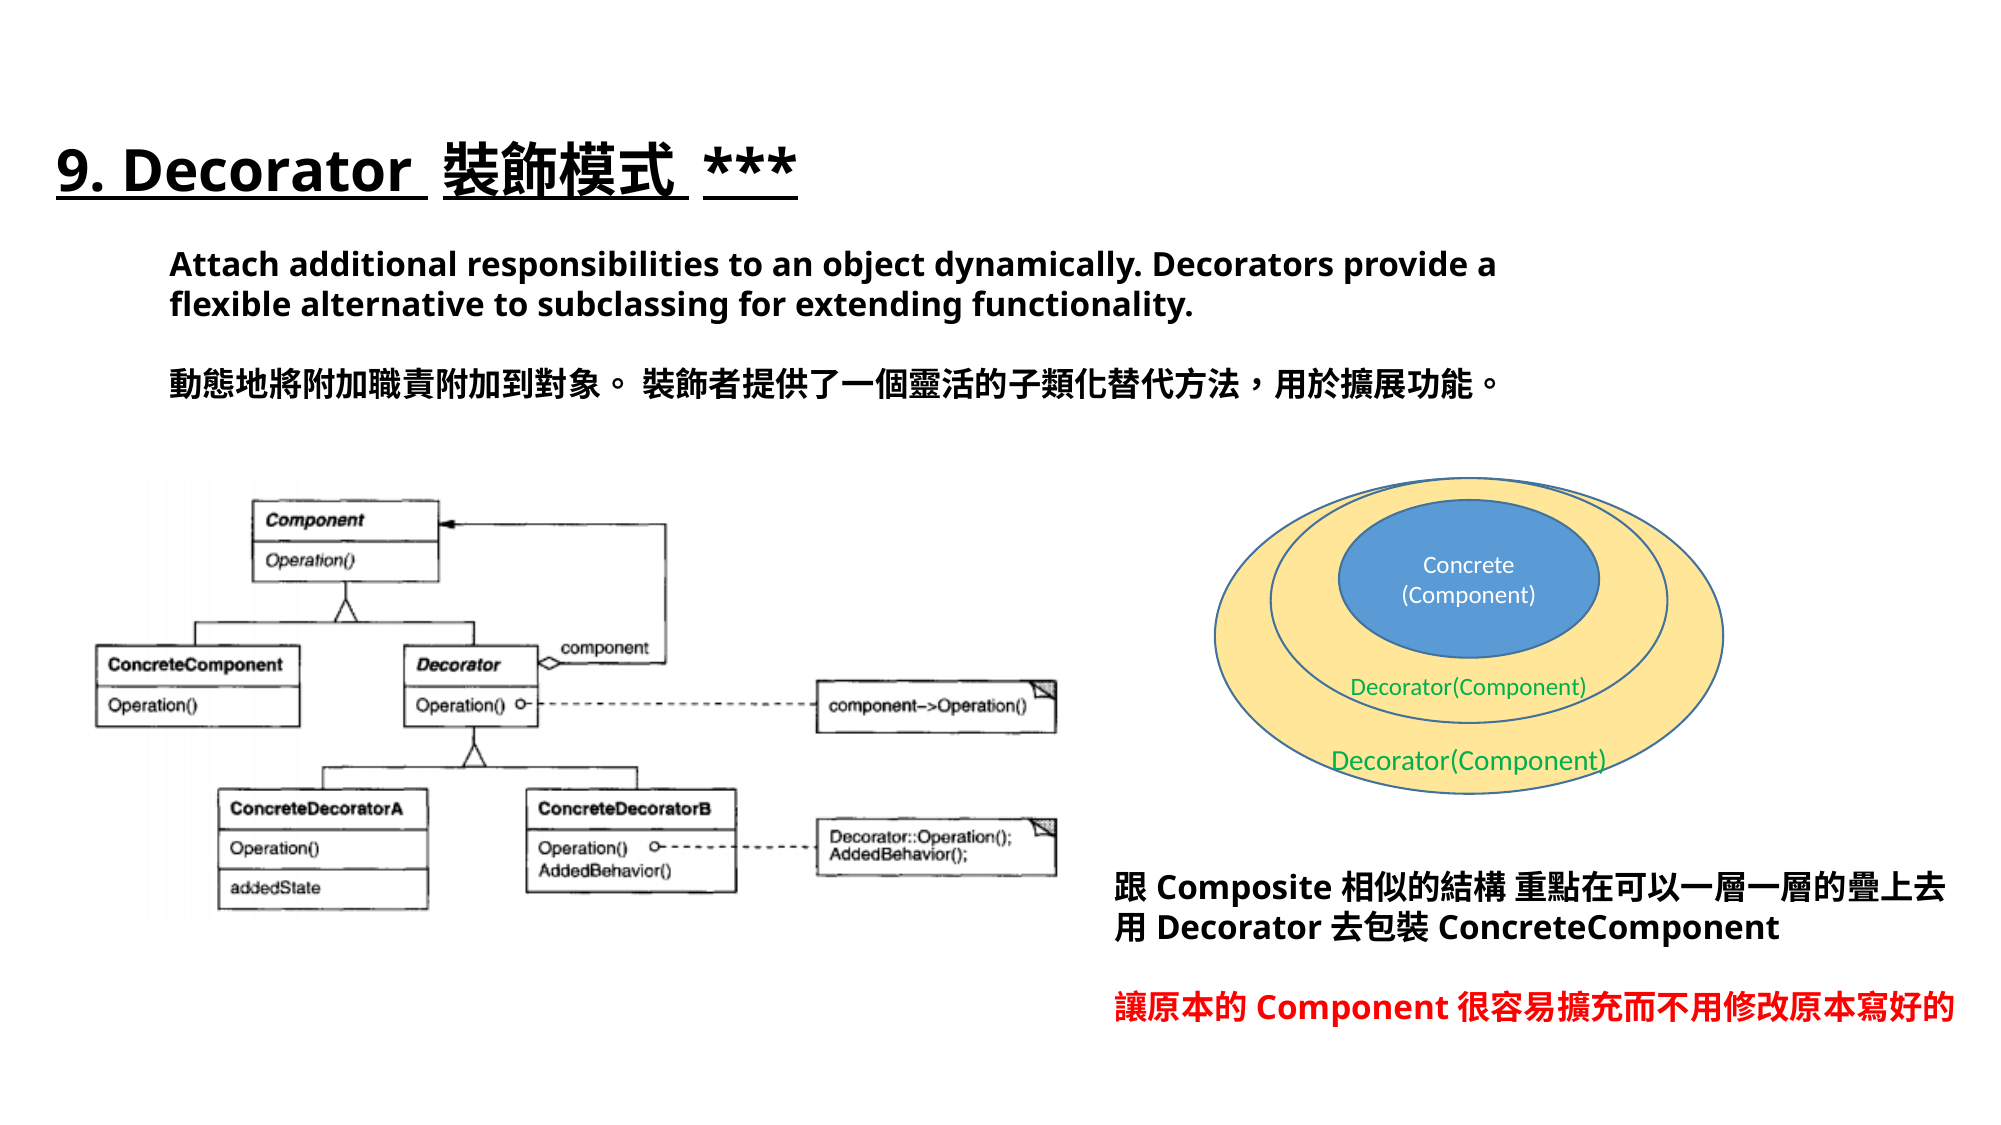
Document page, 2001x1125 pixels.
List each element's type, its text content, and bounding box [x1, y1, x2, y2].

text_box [1214, 478, 1724, 794]
text_box 9. Decorator 裝飾模式 *** [41, 78, 862, 212]
picture [79, 478, 1082, 923]
text_box 跟Composite相似的結構 重點在可以一層一層的疊上去 用Decorator去包裝ConcreteComponent 讓原本的Component很容易擴充而不用修改原本寫好的 [1100, 858, 1973, 1034]
text_box Attach additional responsibilities to an object dynamically. Decorators provide a flexible alternative to subclassing for extending functionality. 動態地將附加職責附加到對象。 裝飾者提供了一個靈活的子類化替代方法，用於擴展功能。 [154, 236, 1912, 411]
